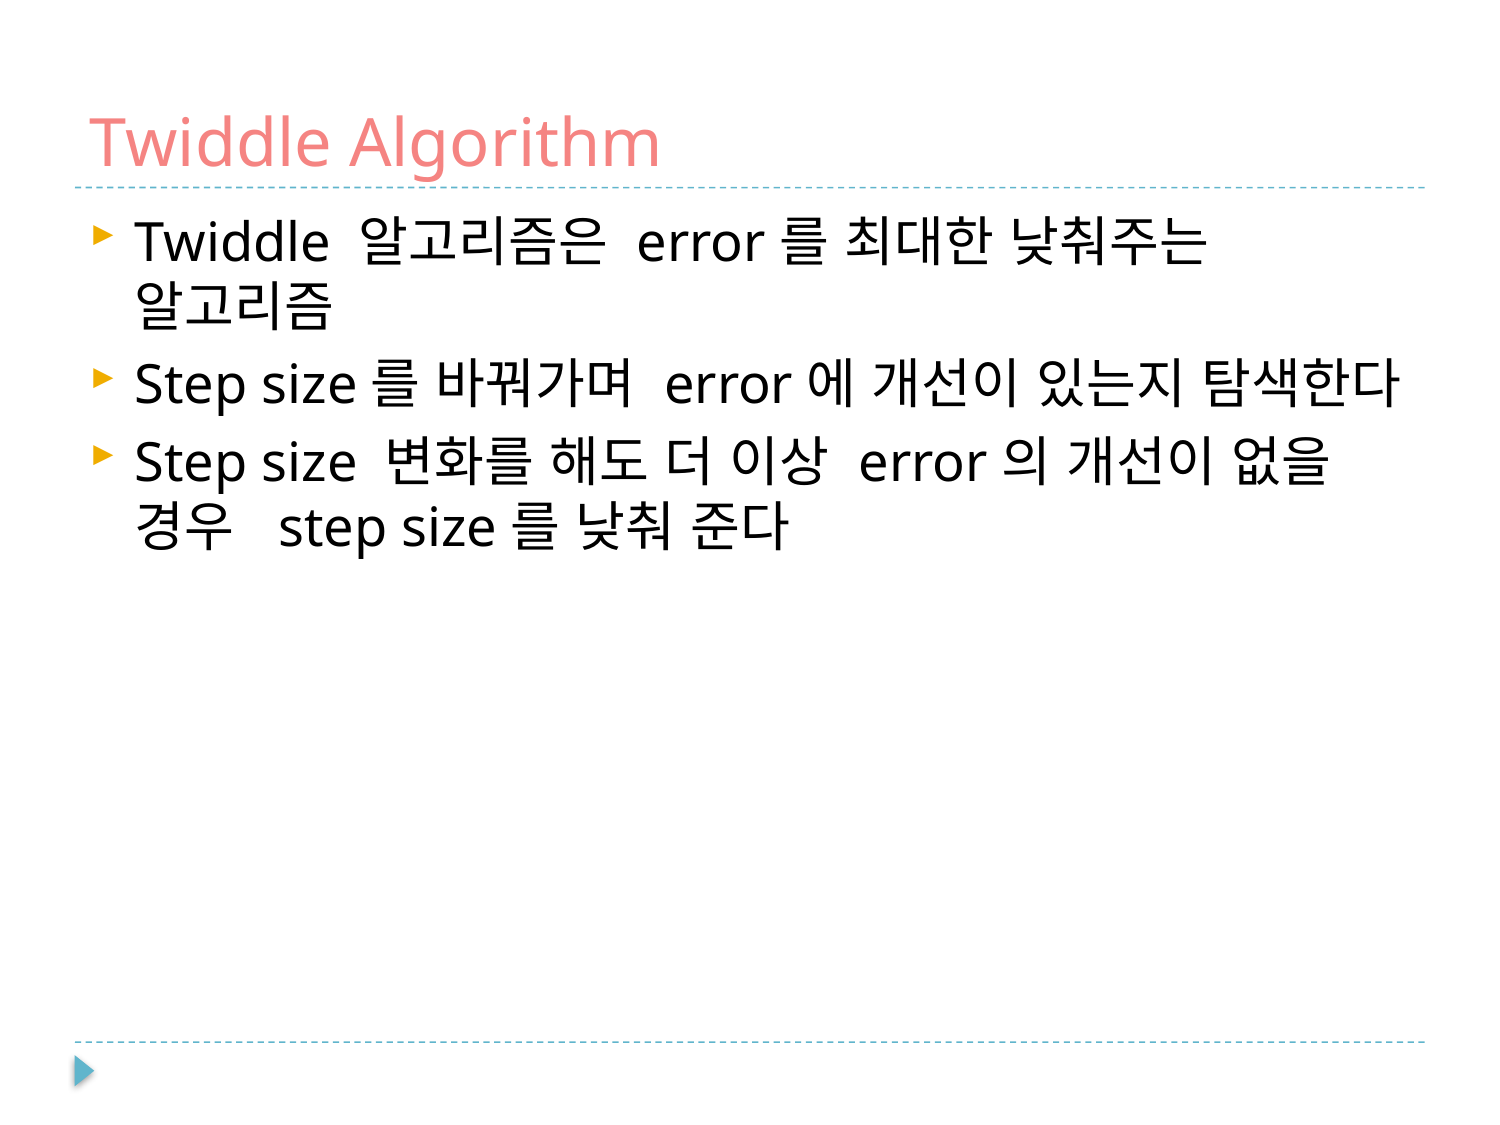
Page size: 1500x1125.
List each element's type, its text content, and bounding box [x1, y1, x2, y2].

title Twiddle Algorithm [75, 24, 1425, 188]
list Twiddle 알고리즘은 error를 최대한 낮춰주는 알고리즘 Step size를 바꿔가며 error에 개선이 있는지 탐색한다 Step size 변화를 해도 더 이상 error의 개선이 없을 경우 step size를 낮춰 준다 [75, 200, 1425, 1010]
